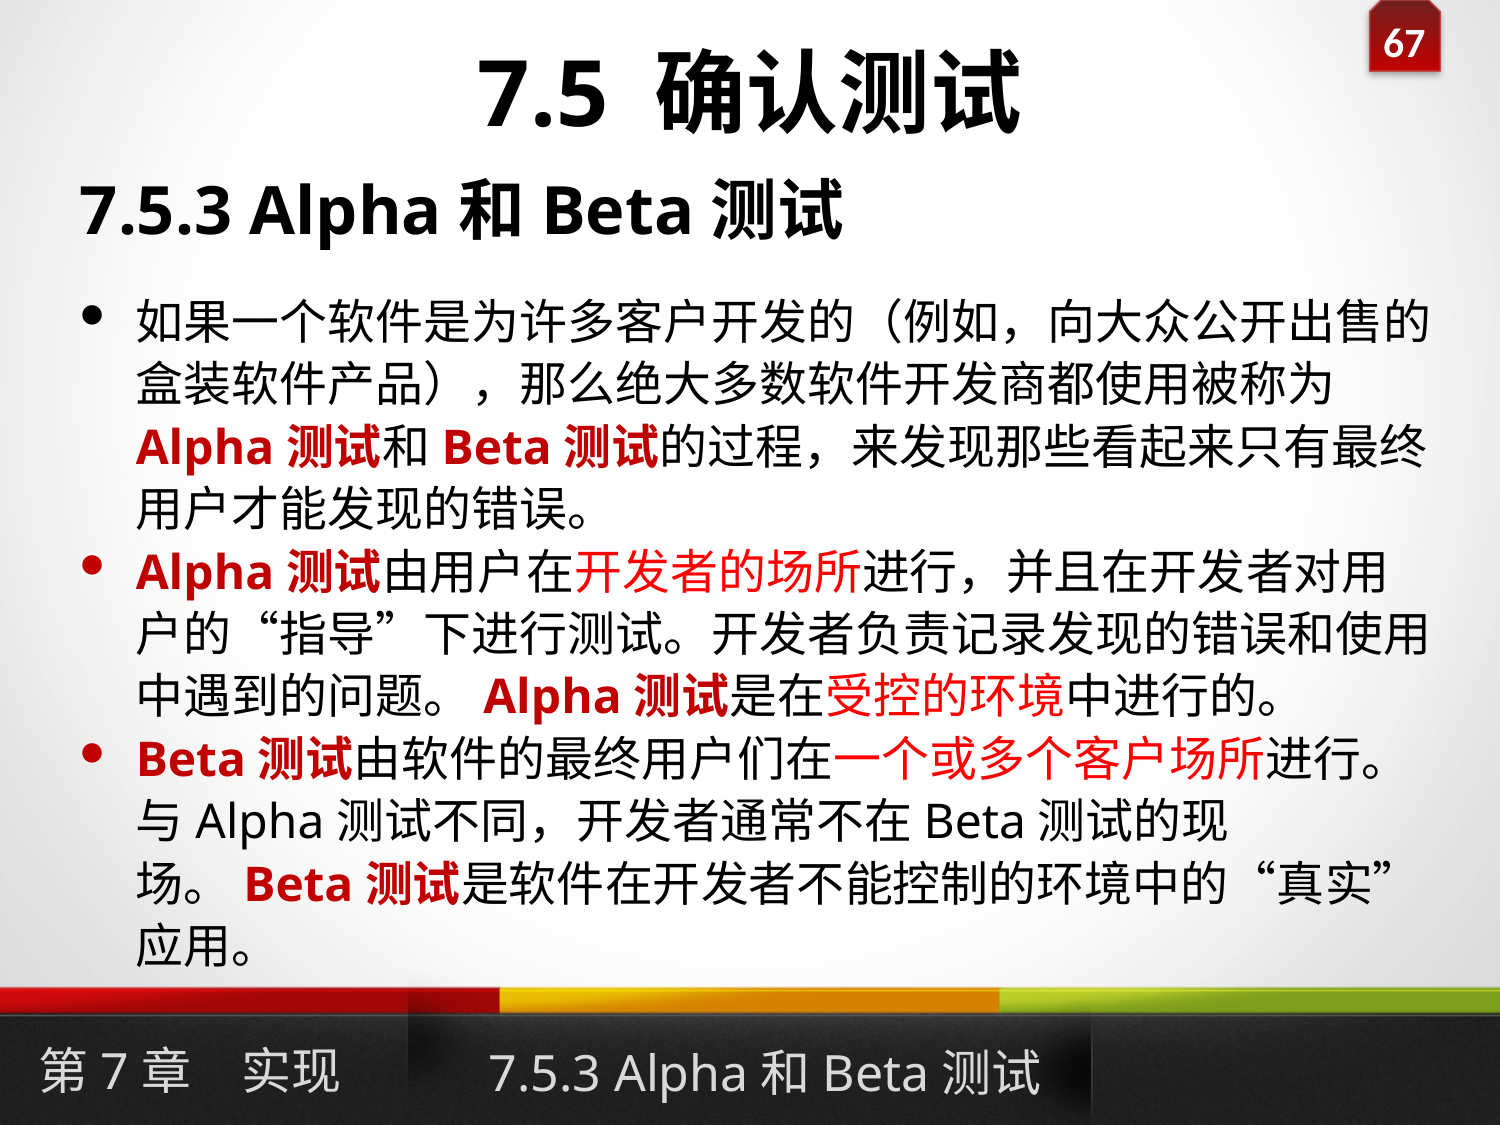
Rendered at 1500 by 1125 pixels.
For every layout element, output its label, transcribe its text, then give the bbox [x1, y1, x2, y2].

list 7.5.3 Alpha和Beta测试 [64, 160, 1416, 261]
picture [0, 0, 1500, 1125]
text_box 第7章 实现 [0, 1032, 380, 1108]
text_box 如果一个软件是为许多客户开发的（例如，向大众公开出售的盒装软件产品），那么绝大多数软件开发商都使用被称为Alpha测试和Beta测试的过程，来发现那些看起来只有最终用户才能发现的错误。 Alpha测试由用户在开发者的场所进行，并且在开发者对用户的“指导”下进行测试。开发者负责记录发现的错误和使用中遇到的问题。Alpha测试是在受控的环境中进行的。 Beta测试由软件的最终用户们在一个或多个客户场所进行。与Alpha测试不同，开发者通常不在Beta测试的现场。Beta测试是软件在开发者不能控制的环境中的“真实”应用。 [64, 278, 1449, 981]
title 7.5 确认测试 [74, 0, 1426, 184]
text_box 7.5.3 Alpha和Beta测试 [458, 1032, 1073, 1111]
